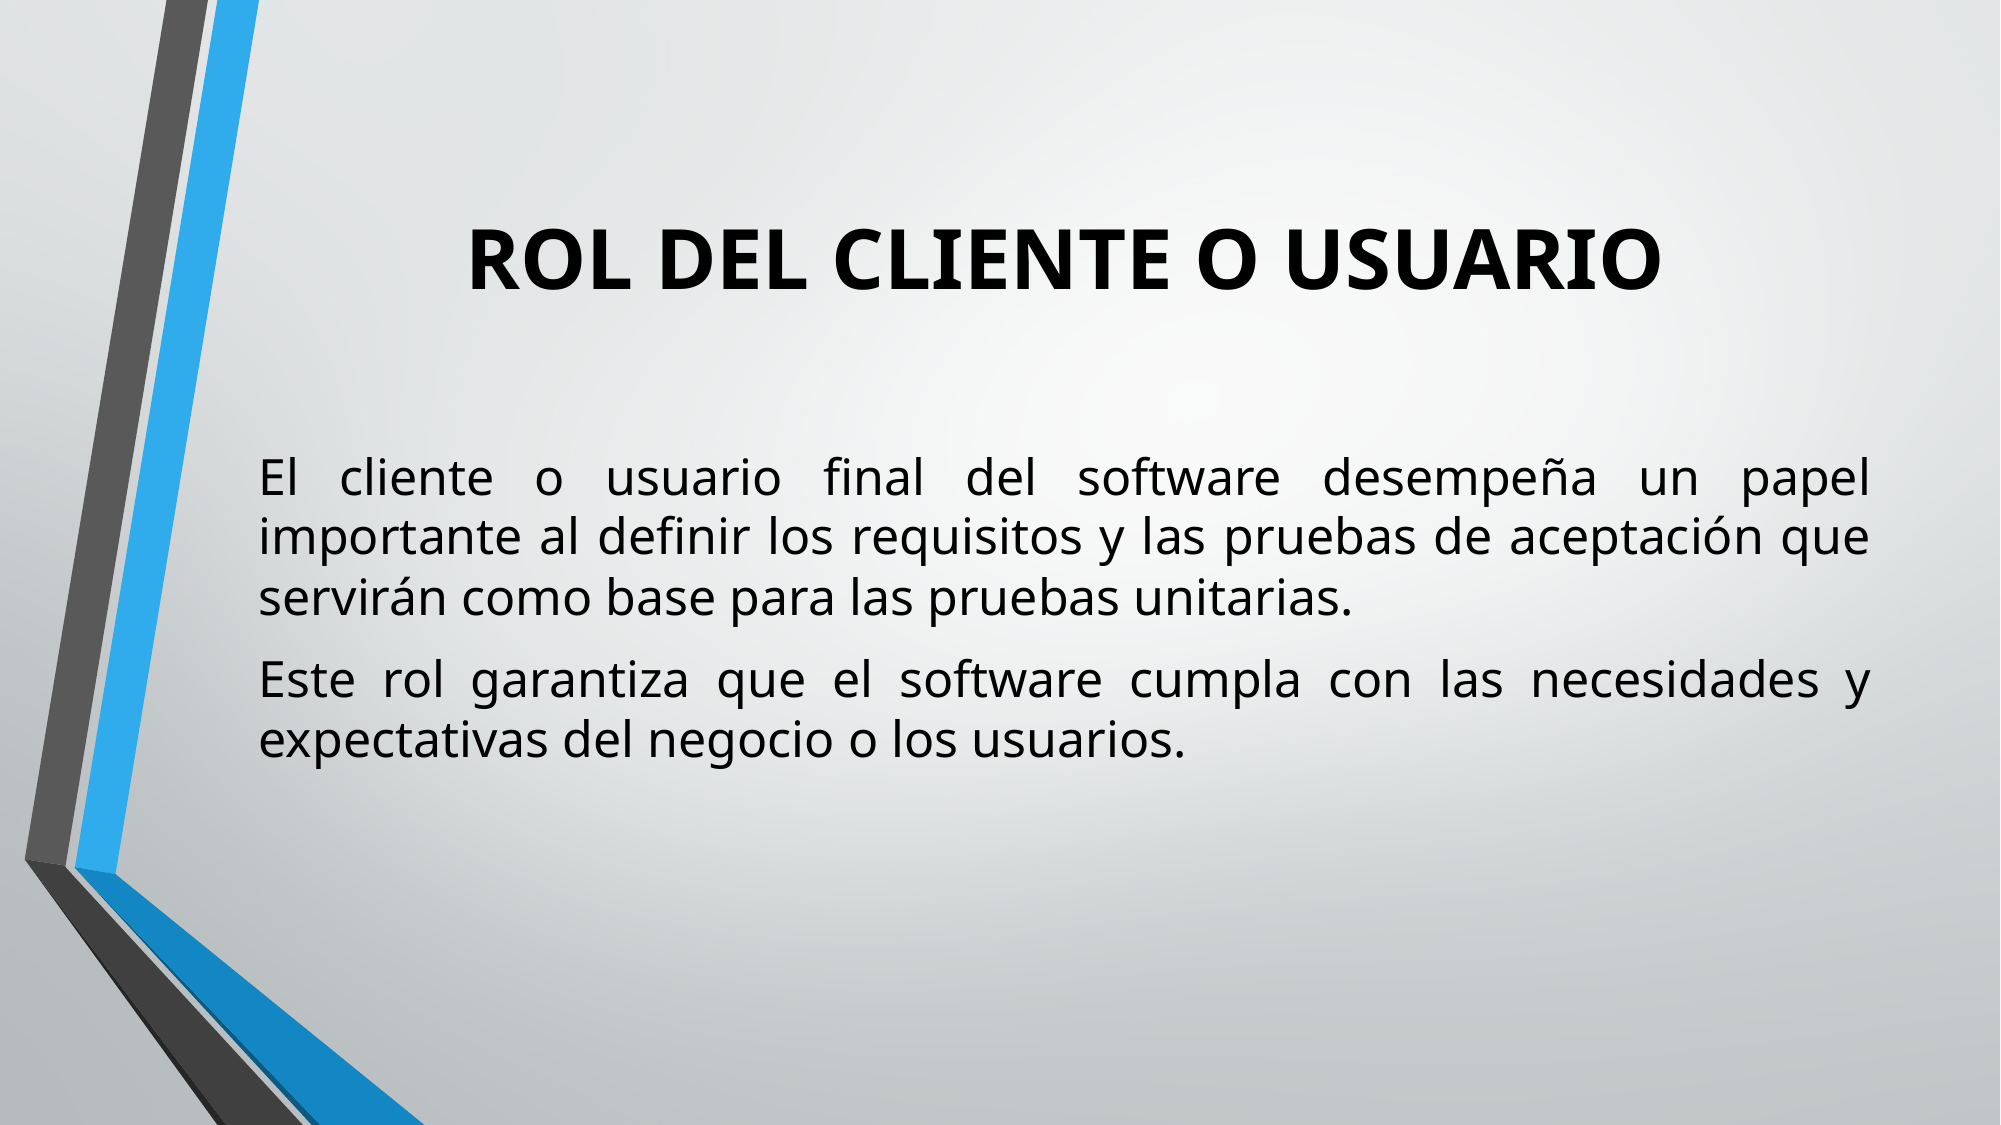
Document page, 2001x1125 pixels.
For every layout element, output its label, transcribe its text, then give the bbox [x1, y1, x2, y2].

title ROL DEL CLIENTE O USUARIO [243, 112, 1887, 400]
list El cliente o usuario final del software desempeña un papel importante al definir los requisitos y las pruebas de aceptación que servirán como base para las pruebas unitarias. Este rol garantiza que el software cumpla con las necesidades y expectativas del negocio o los usuarios. [243, 437, 1887, 950]
